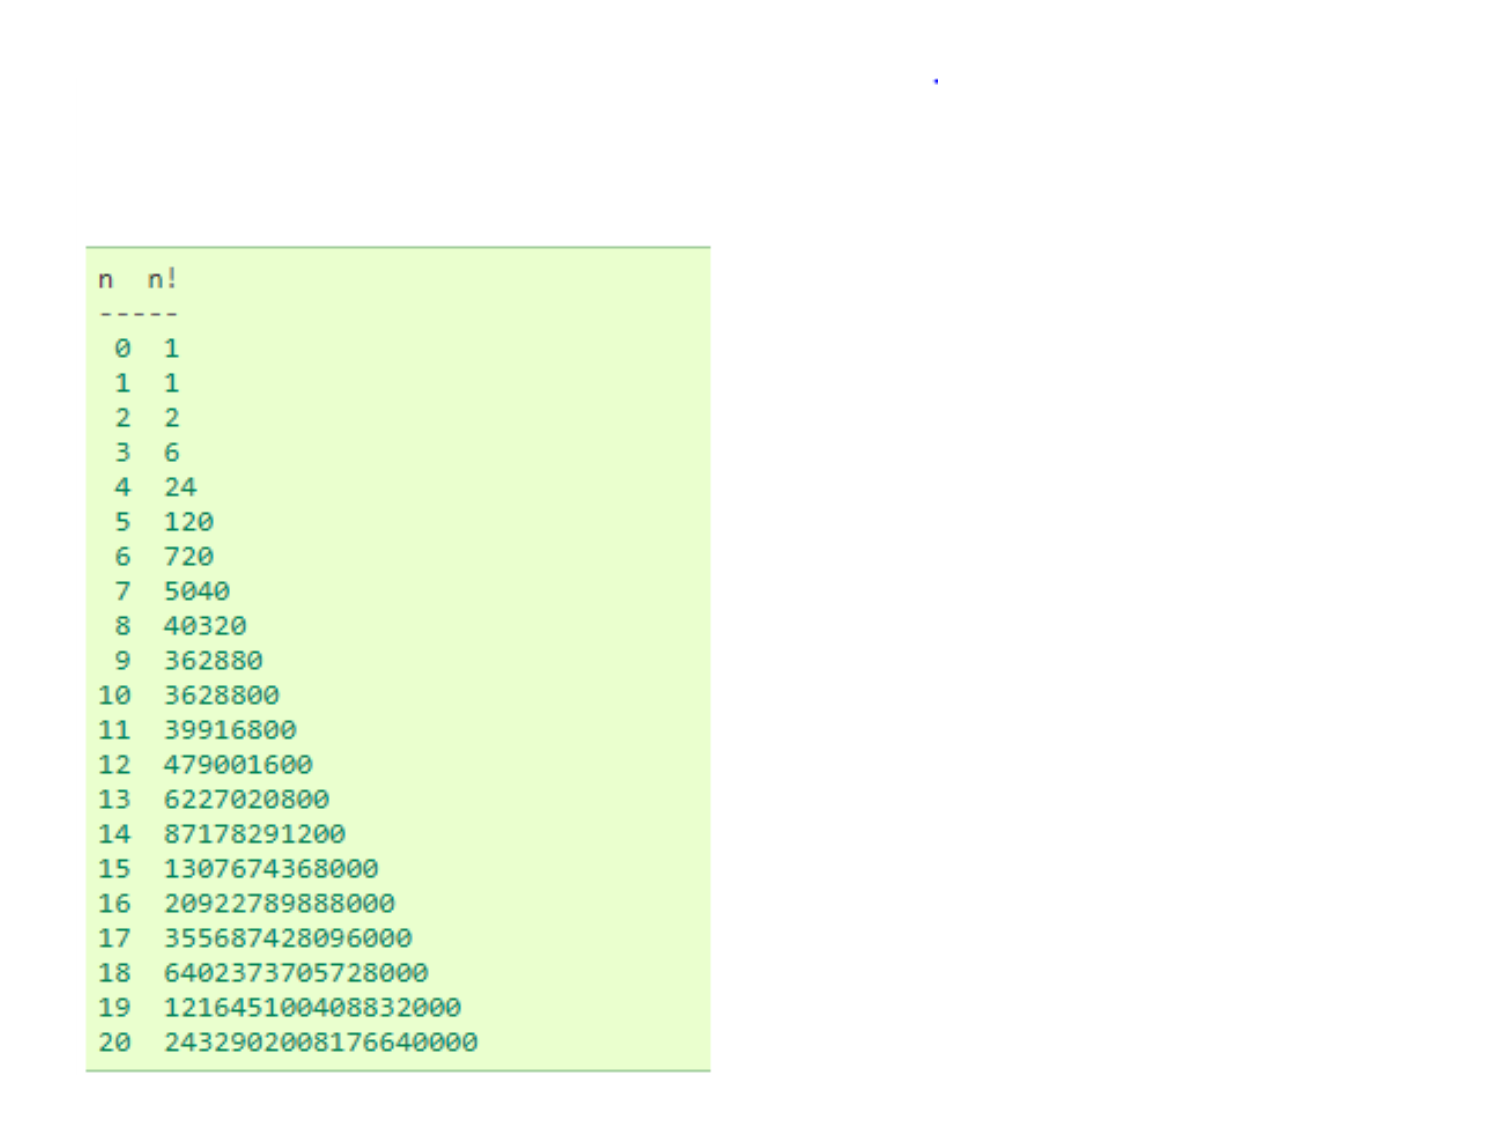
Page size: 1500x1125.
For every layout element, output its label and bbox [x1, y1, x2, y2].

picture [74, 78, 938, 1076]
